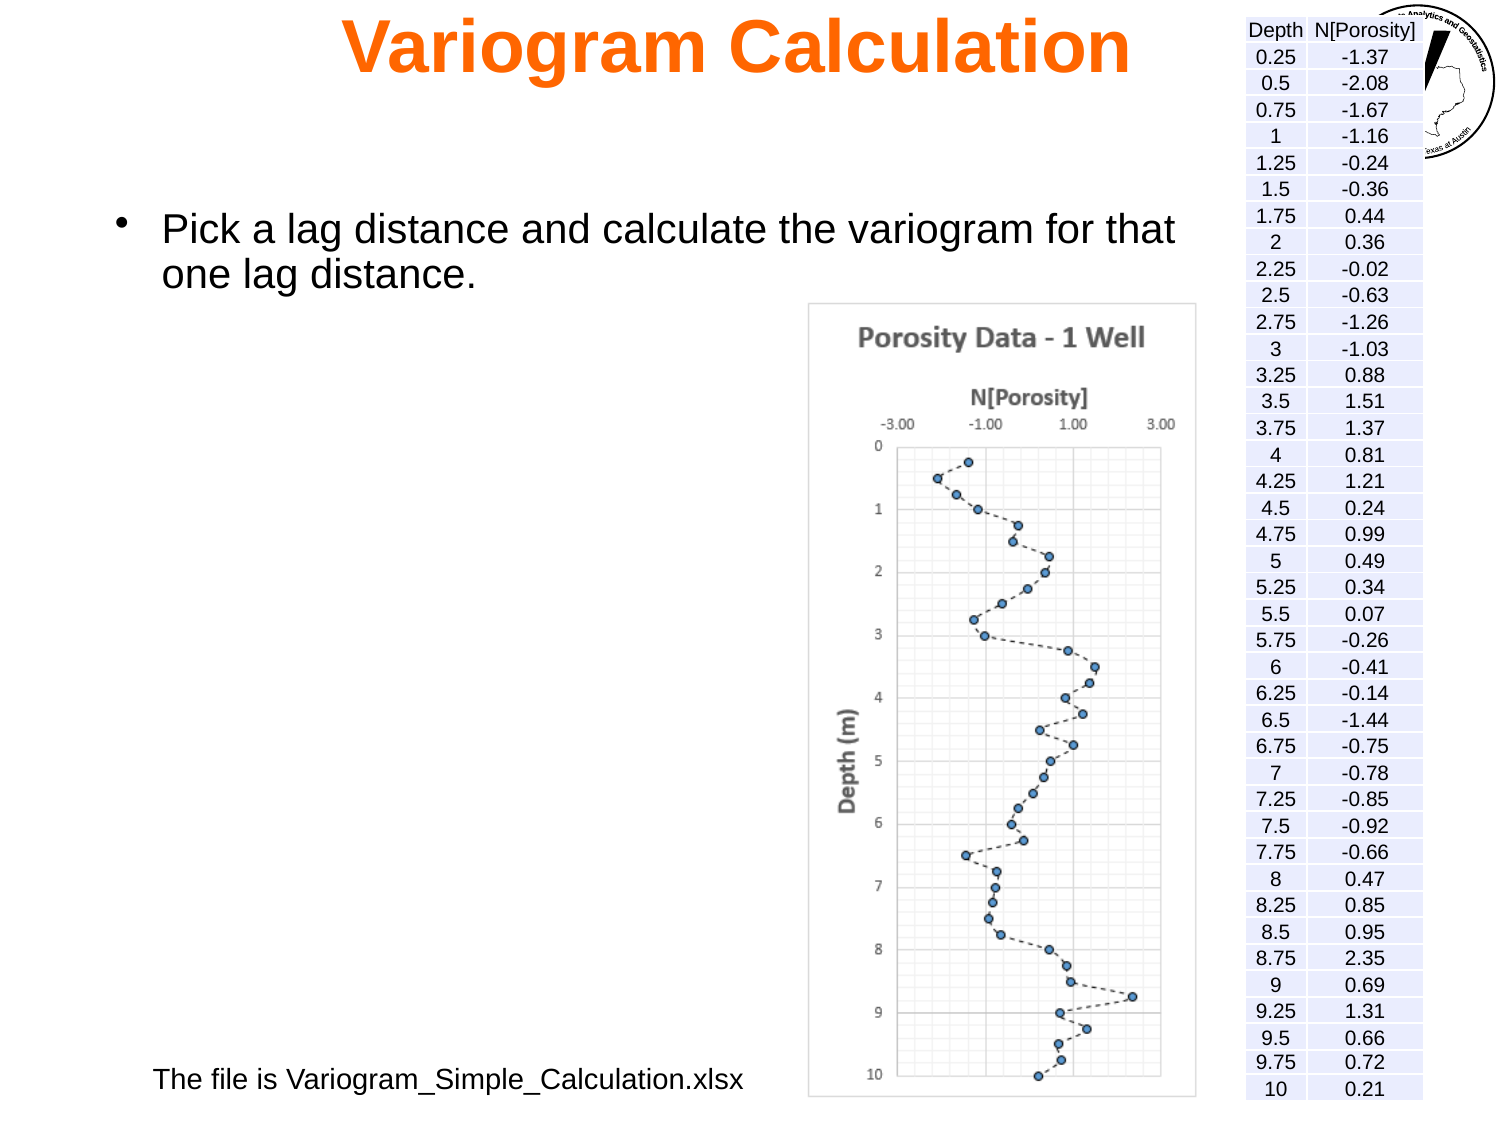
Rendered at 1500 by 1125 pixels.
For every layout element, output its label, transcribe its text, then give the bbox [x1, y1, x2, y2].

table_cell 0.36 [1308, 229, 1423, 254]
table_cell 1.31 [1308, 998, 1423, 1022]
table_cell 9 [1246, 971, 1306, 996]
picture [799, 299, 1207, 1105]
table_cell 3 [1246, 335, 1306, 360]
table_cell -1.03 [1308, 335, 1423, 360]
table_cell 0.66 [1308, 1024, 1423, 1049]
table_cell -0.85 [1308, 786, 1423, 810]
table_cell 1.75 [1246, 202, 1306, 227]
table_cell -1.37 [1308, 43, 1423, 68]
table_cell 0.34 [1308, 573, 1423, 598]
table_cell 0.5 [1246, 70, 1306, 94]
table_cell 6.5 [1246, 706, 1306, 731]
table_cell -0.75 [1308, 733, 1423, 757]
table_cell -0.36 [1308, 176, 1423, 200]
table_cell -0.78 [1308, 759, 1423, 784]
table_cell -0.66 [1308, 839, 1423, 863]
table_cell 0.49 [1308, 547, 1423, 572]
table_cell 1.5 [1246, 176, 1306, 200]
table_cell 0.44 [1308, 202, 1423, 227]
table_cell 0.99 [1308, 520, 1423, 545]
table_cell 0.75 [1246, 96, 1306, 121]
table_cell 5.25 [1246, 573, 1306, 598]
table_cell 4 [1246, 441, 1306, 466]
table_cell 5.75 [1246, 627, 1306, 651]
table_cell 6.75 [1246, 733, 1306, 757]
table_cell -0.02 [1308, 255, 1423, 280]
table_cell 0.69 [1308, 971, 1423, 996]
table_cell 7.25 [1246, 786, 1306, 810]
table_cell 7 [1246, 759, 1306, 784]
table_cell 2.25 [1246, 255, 1306, 280]
table_cell 0.85 [1308, 892, 1423, 916]
table_cell 7.5 [1246, 812, 1306, 837]
table_cell 7.75 [1246, 839, 1306, 863]
table_cell -1.44 [1308, 706, 1423, 731]
table_cell 8.25 [1246, 892, 1306, 916]
table_header Depth [1246, 17, 1306, 41]
table_cell 3.75 [1246, 414, 1306, 439]
table_cell 8.75 [1246, 945, 1306, 969]
table_cell -0.24 [1308, 149, 1423, 174]
table_cell 4.25 [1246, 467, 1306, 492]
table_cell 9.5 [1246, 1024, 1306, 1049]
table_cell 2 [1246, 229, 1306, 254]
table_cell 5 [1246, 547, 1306, 572]
table_cell 4.5 [1246, 494, 1306, 519]
table_cell 2.35 [1308, 945, 1423, 969]
table_cell 1.37 [1308, 414, 1423, 439]
table_cell -1.67 [1308, 96, 1423, 121]
table_cell -1.16 [1308, 123, 1423, 147]
table_cell 6 [1246, 653, 1306, 678]
table_cell -0.92 [1308, 812, 1423, 837]
table_header N[Porosity] [1308, 17, 1423, 41]
table_cell 9.25 [1246, 998, 1306, 1022]
table_cell 0.72 [1308, 1051, 1423, 1073]
table_cell 4.75 [1246, 520, 1306, 545]
table_cell 1.25 [1246, 149, 1306, 174]
list Pick a lag distance and calculate the variogram for that one lag distance. [99, 200, 1225, 588]
table_cell 3.25 [1246, 361, 1306, 386]
table_cell 2.5 [1246, 282, 1306, 307]
table_cell -0.41 [1308, 653, 1423, 678]
table_cell -0.14 [1308, 680, 1423, 704]
table_cell 10 [1246, 1075, 1306, 1100]
table_cell 6.25 [1246, 680, 1306, 704]
table_cell 0.95 [1308, 918, 1423, 943]
table_cell 9.75 [1246, 1051, 1306, 1073]
table_cell 0.07 [1308, 600, 1423, 625]
table_cell 1.21 [1308, 467, 1423, 492]
table_cell 1 [1246, 123, 1306, 147]
table_cell 5.5 [1246, 600, 1306, 625]
table_cell -0.26 [1308, 627, 1423, 651]
table_cell 0.47 [1308, 865, 1423, 890]
table_cell 1.51 [1308, 388, 1423, 413]
table_cell 0.21 [1308, 1075, 1423, 1100]
table_cell 2.75 [1246, 308, 1306, 333]
table_cell 0.88 [1308, 361, 1423, 386]
table_cell -2.08 [1308, 70, 1423, 94]
table_cell -0.63 [1308, 282, 1423, 307]
title Variogram Calculation [150, 0, 1325, 188]
table_cell 0.25 [1246, 43, 1306, 68]
table_cell 8 [1246, 865, 1306, 890]
table_cell 0.81 [1308, 441, 1423, 466]
table_cell 8.5 [1246, 918, 1306, 943]
table_cell 3.5 [1246, 388, 1306, 413]
table_cell -1.26 [1308, 308, 1423, 333]
table_cell 0.24 [1308, 494, 1423, 519]
text_box The file is Variogram_Simple_Calculation.xlsx [137, 1053, 760, 1104]
